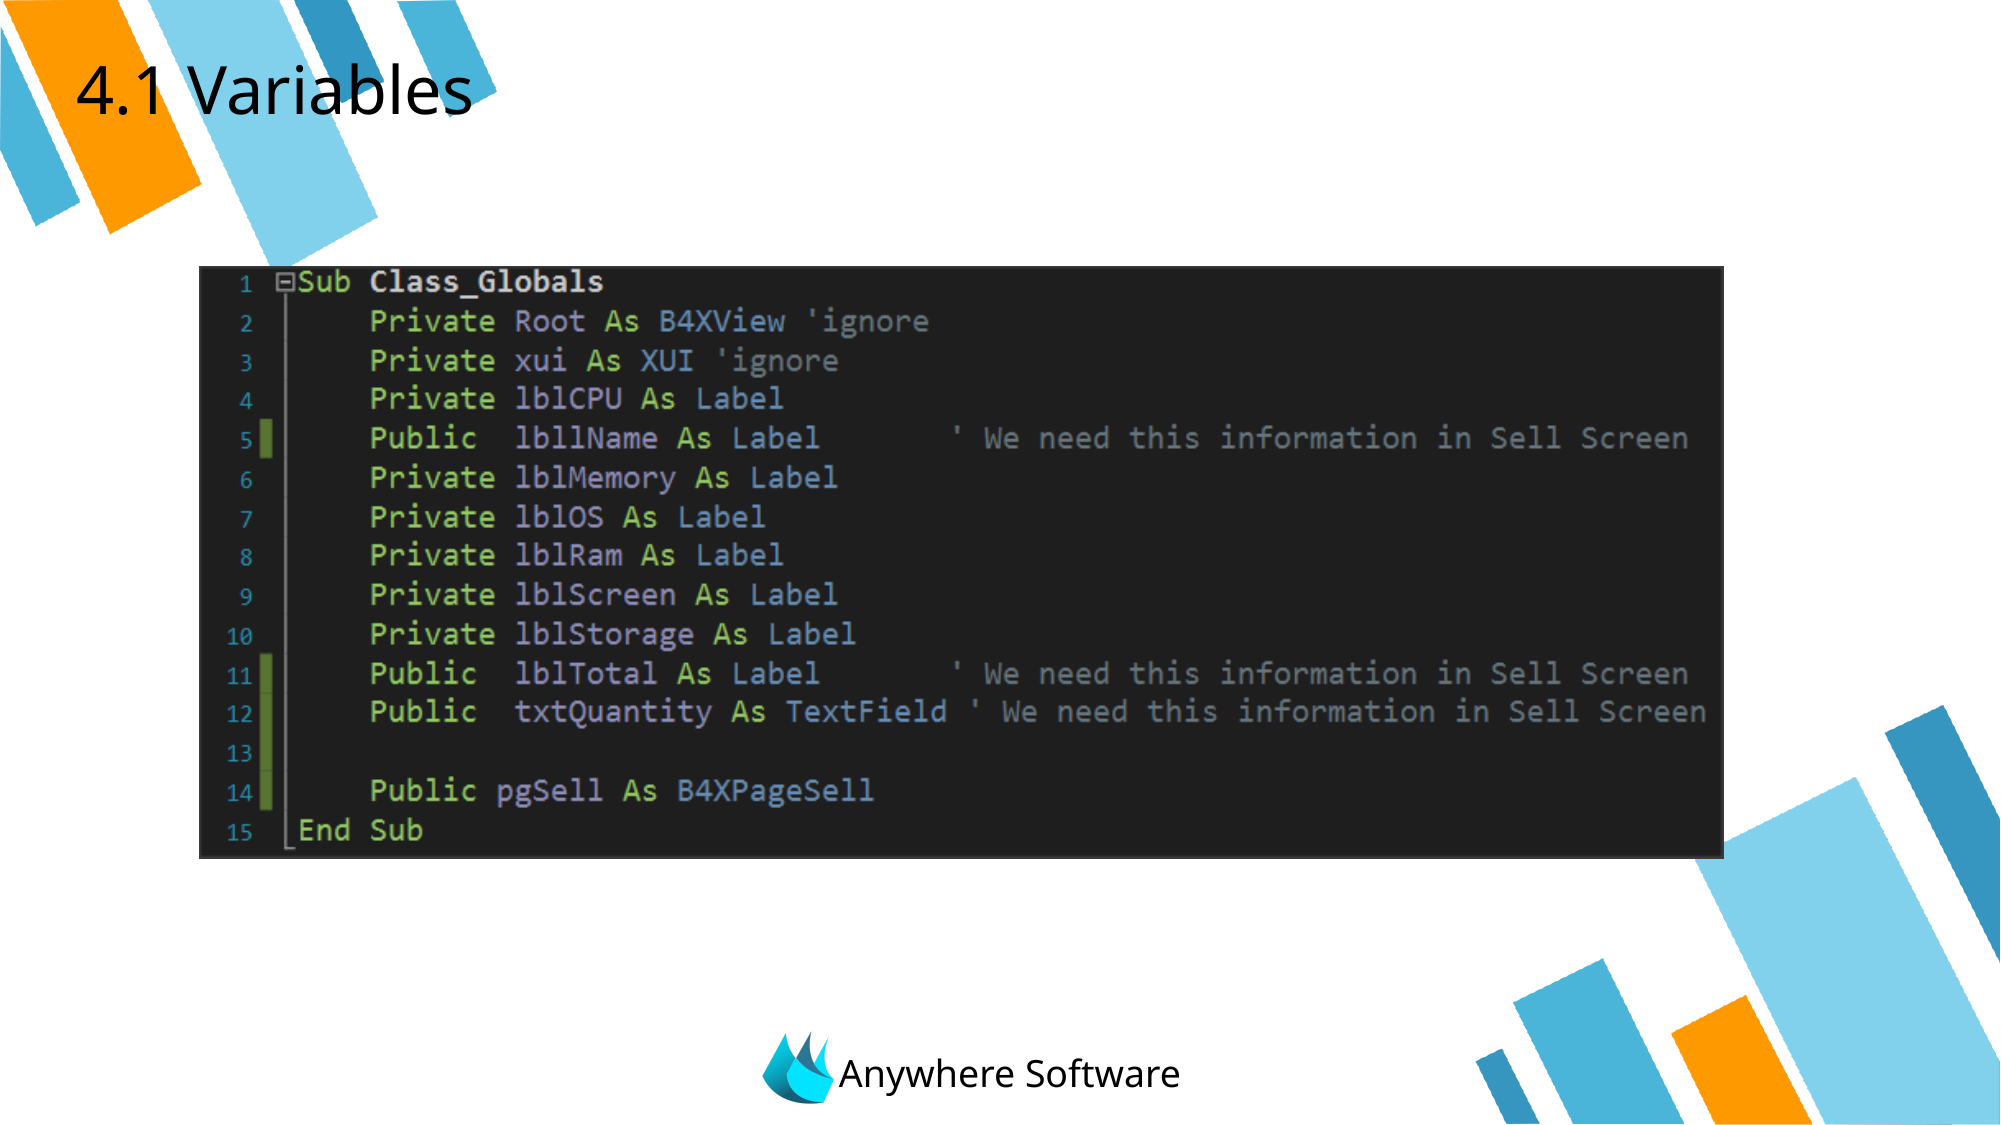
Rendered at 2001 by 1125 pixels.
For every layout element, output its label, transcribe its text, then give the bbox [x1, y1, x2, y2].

title 4.1 Variables [61, 22, 1863, 165]
picture [0, 0, 2000, 1125]
